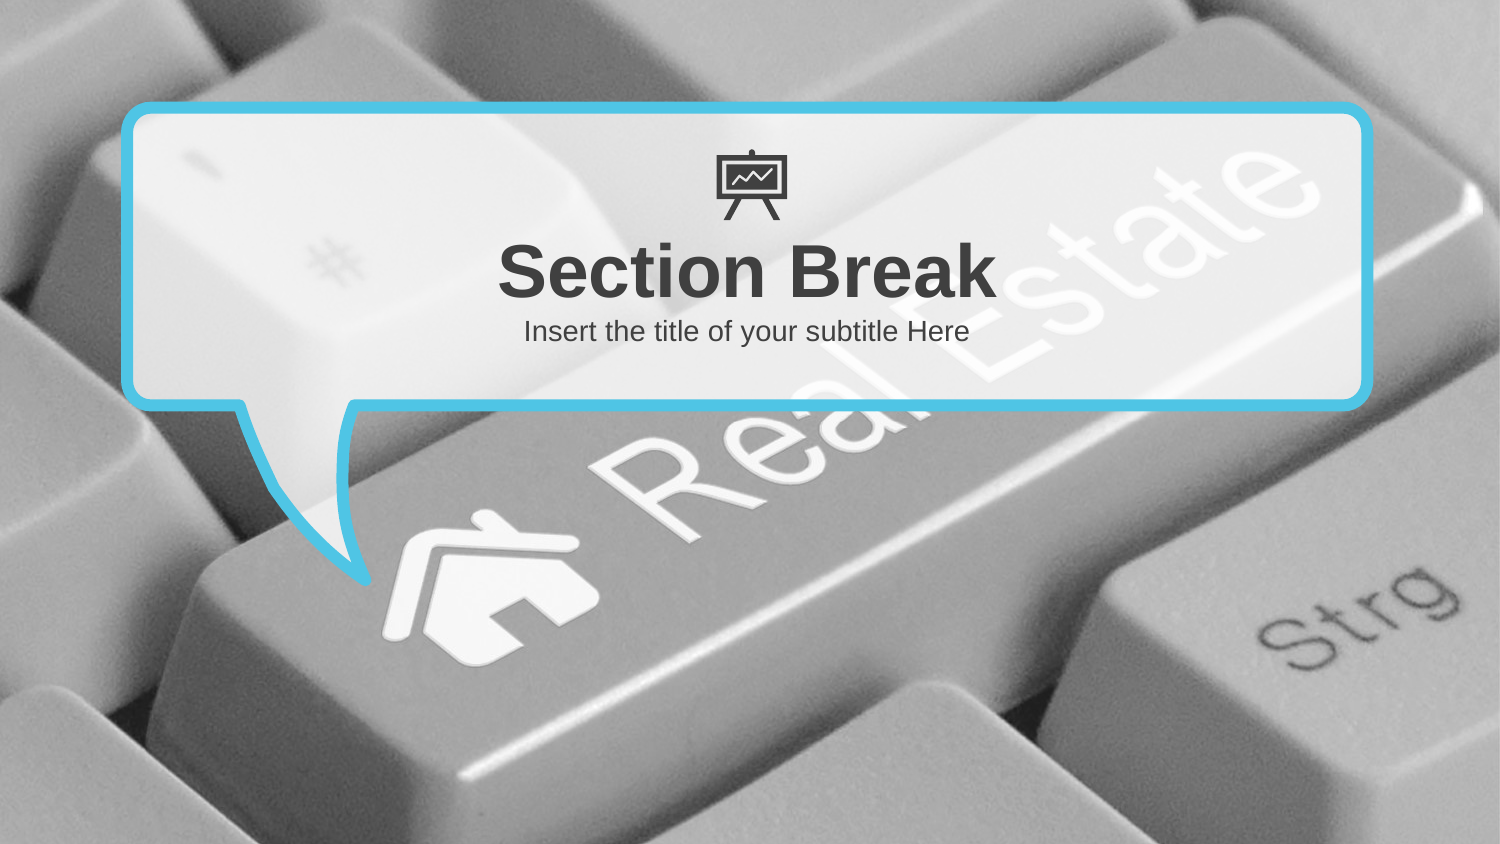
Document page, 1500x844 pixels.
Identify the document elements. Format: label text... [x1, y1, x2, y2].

list Section Break [127, 228, 1368, 306]
picture [0, 0, 1500, 844]
list Insert the title of your subtitle Here [127, 306, 1368, 354]
